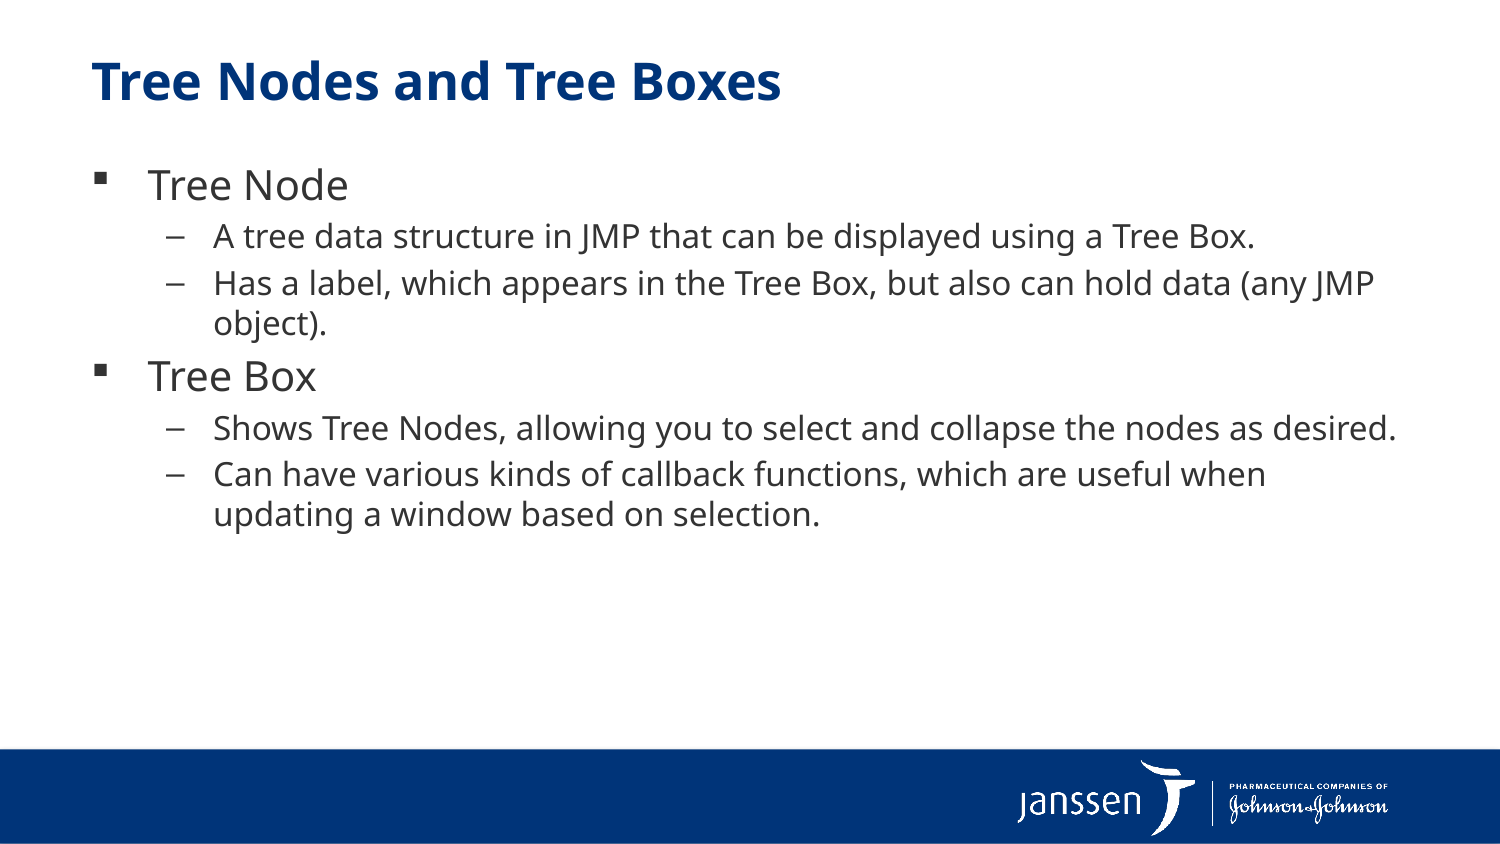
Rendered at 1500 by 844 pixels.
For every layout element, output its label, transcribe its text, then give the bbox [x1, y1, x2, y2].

picture [987, 729, 1418, 844]
title Tree Nodes and Tree Boxes [76, 18, 1429, 141]
list Tree Node A tree data structure in JMP that can be displayed using a Tree Box. Has a label, which appears in the Tree Box, but also can hold data (any JMP object). Tree Box Shows Tree Nodes, allowing you to select and collapse the nodes as desired. Can have various kinds of callback functions, which are useful when updating a window based on selection. [76, 151, 1429, 709]
